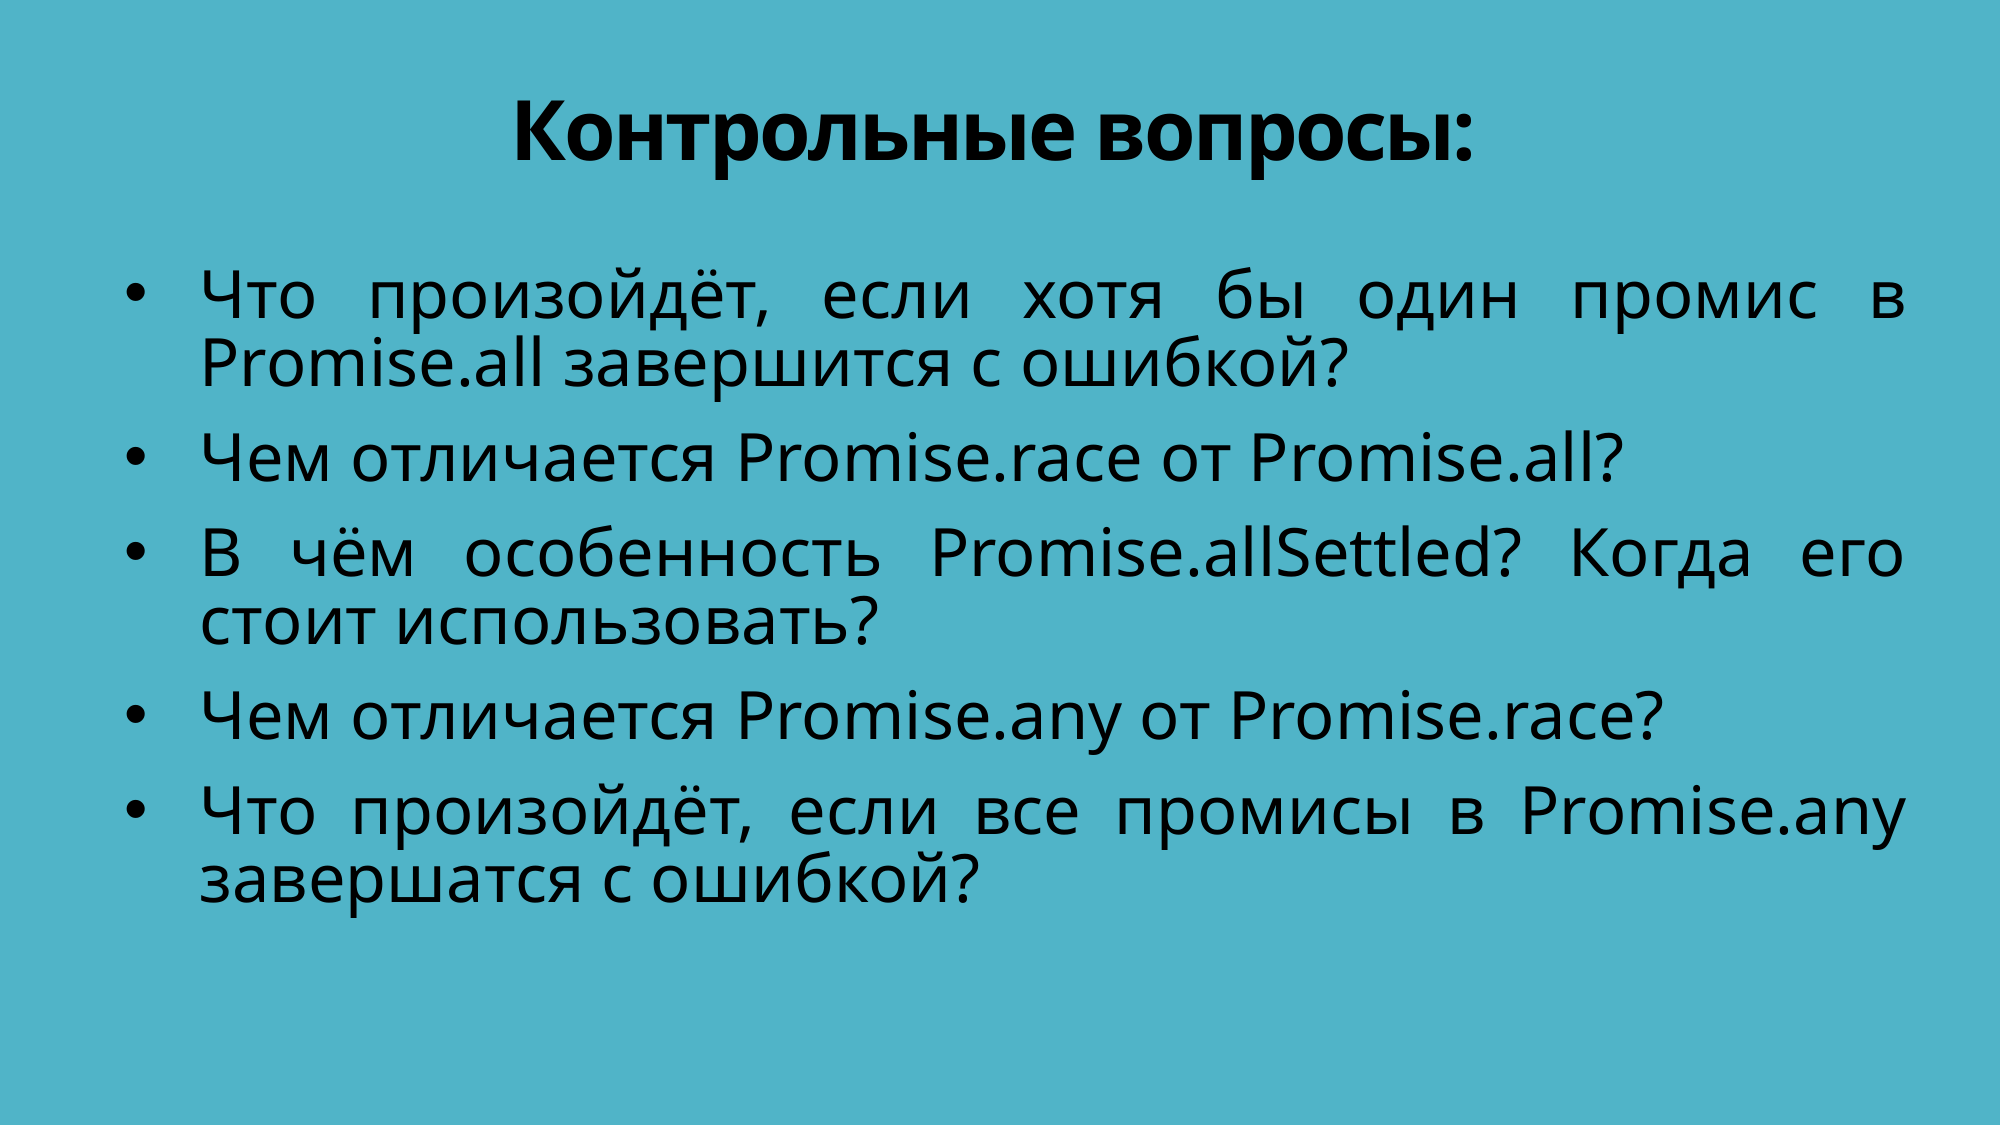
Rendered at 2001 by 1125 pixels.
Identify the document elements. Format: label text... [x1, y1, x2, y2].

subtitle Что произойдёт, если хотя бы один промис в Promise.all завершится с ошибкой? Чем отличается Promise.race от Promise.all? В чём особенность Promise.allSettled? Когда его стоит использовать? Чем отличается Promise.any от Promise.race? Что произойдёт, если все промисы в Promise.any завершатся с ошибкой? [109, 256, 1924, 1055]
title Контрольные вопросы: [109, 70, 1879, 184]
